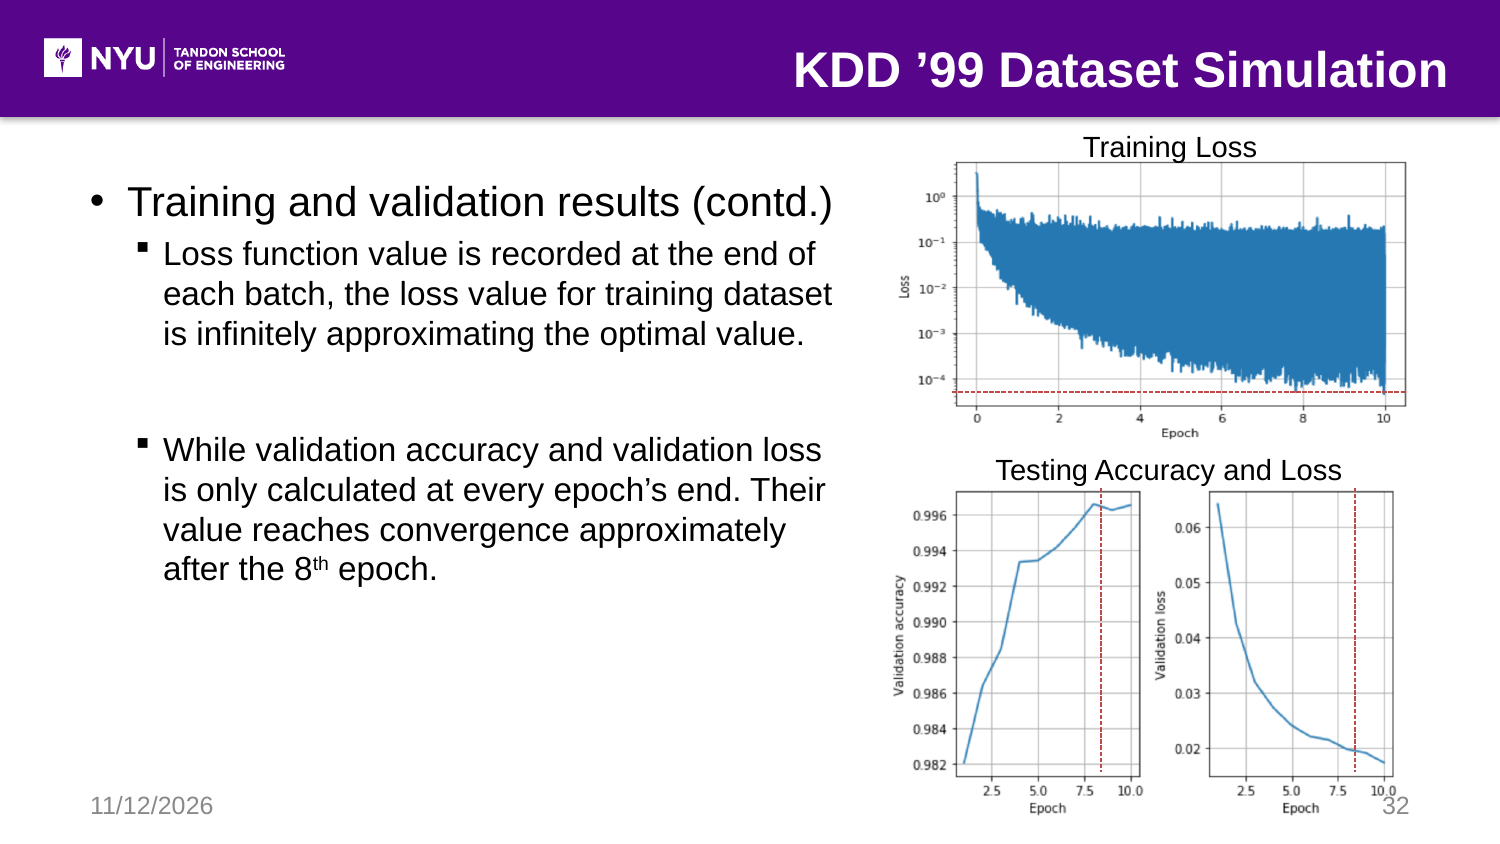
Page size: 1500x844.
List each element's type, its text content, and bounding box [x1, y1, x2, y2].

list KDD ’99 Dataset Simulation [333, 37, 1463, 104]
list Training and validation results (contd.) Loss function value is recorded at the end of each batch, the loss value for training dataset is infinitely approximating the optimal value. While validation accuracy and validation loss is only calculated at every epoch’s end. Their value reaches convergence approximately after the 8th epoch. [75, 167, 855, 764]
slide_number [75, 782, 425, 828]
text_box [895, 154, 1464, 451]
picture [44, 38, 285, 77]
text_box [865, 481, 1464, 826]
text_box Testing Accuracy and Loss [980, 460, 1390, 480]
text_box Training Loss [1068, 120, 1291, 153]
